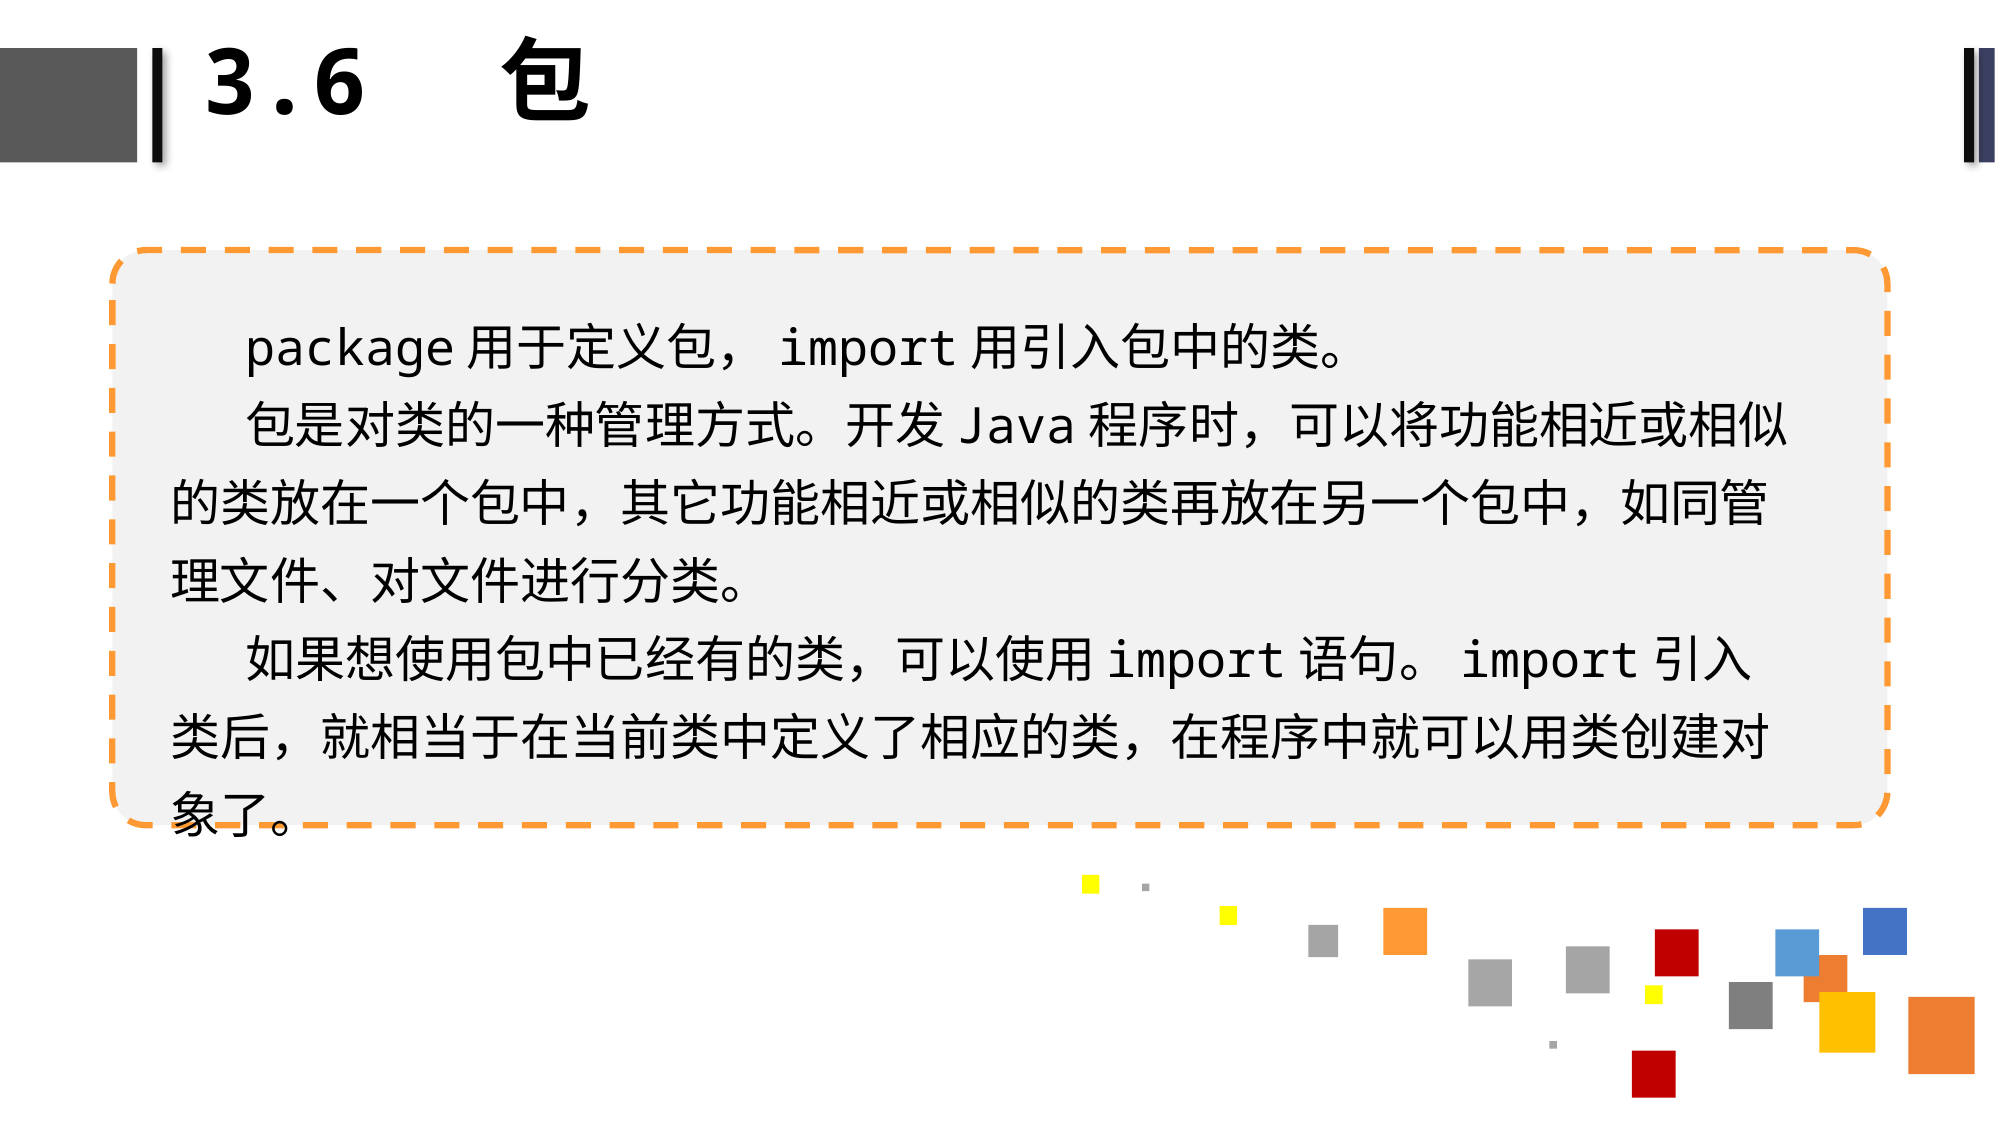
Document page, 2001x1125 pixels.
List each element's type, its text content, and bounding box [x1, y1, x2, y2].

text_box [1081, 874, 1975, 1098]
text_box [111, 249, 1889, 827]
title 3.6 包 [187, 2, 1459, 168]
text_box package用于定义包，import用引入包中的类。 包是对类的一种管理方式。开发Java程序时，可以将功能相近或相似的类放在一个包中，其它功能相近或相似的类再放在另一个包中，如同管理文件、对文件进行分类。 如果想使用包中已经有的类，可以使用import语句。import引入类后，就相当于在当前类中定义了相应的类，在程序中就可以用类创建对象了。 [149, 287, 1823, 776]
